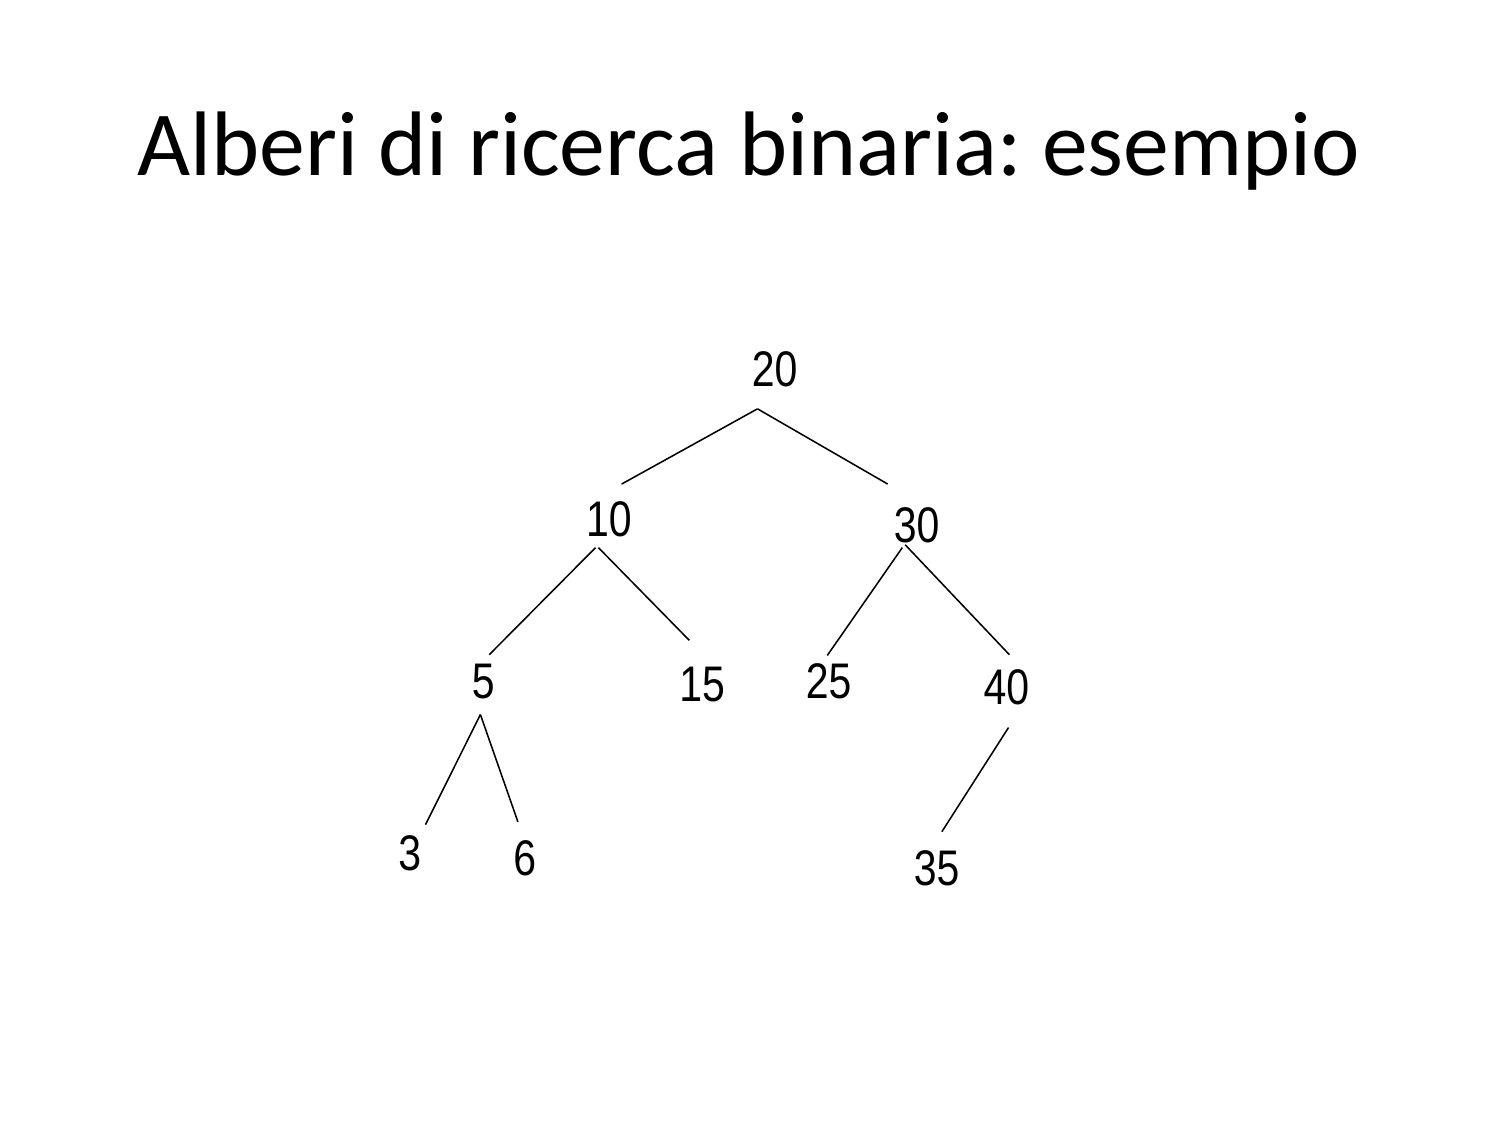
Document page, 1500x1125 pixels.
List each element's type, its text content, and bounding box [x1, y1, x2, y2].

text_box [383, 328, 1045, 904]
title Alberi di ricerca binaria: esempio [75, 45, 1425, 233]
